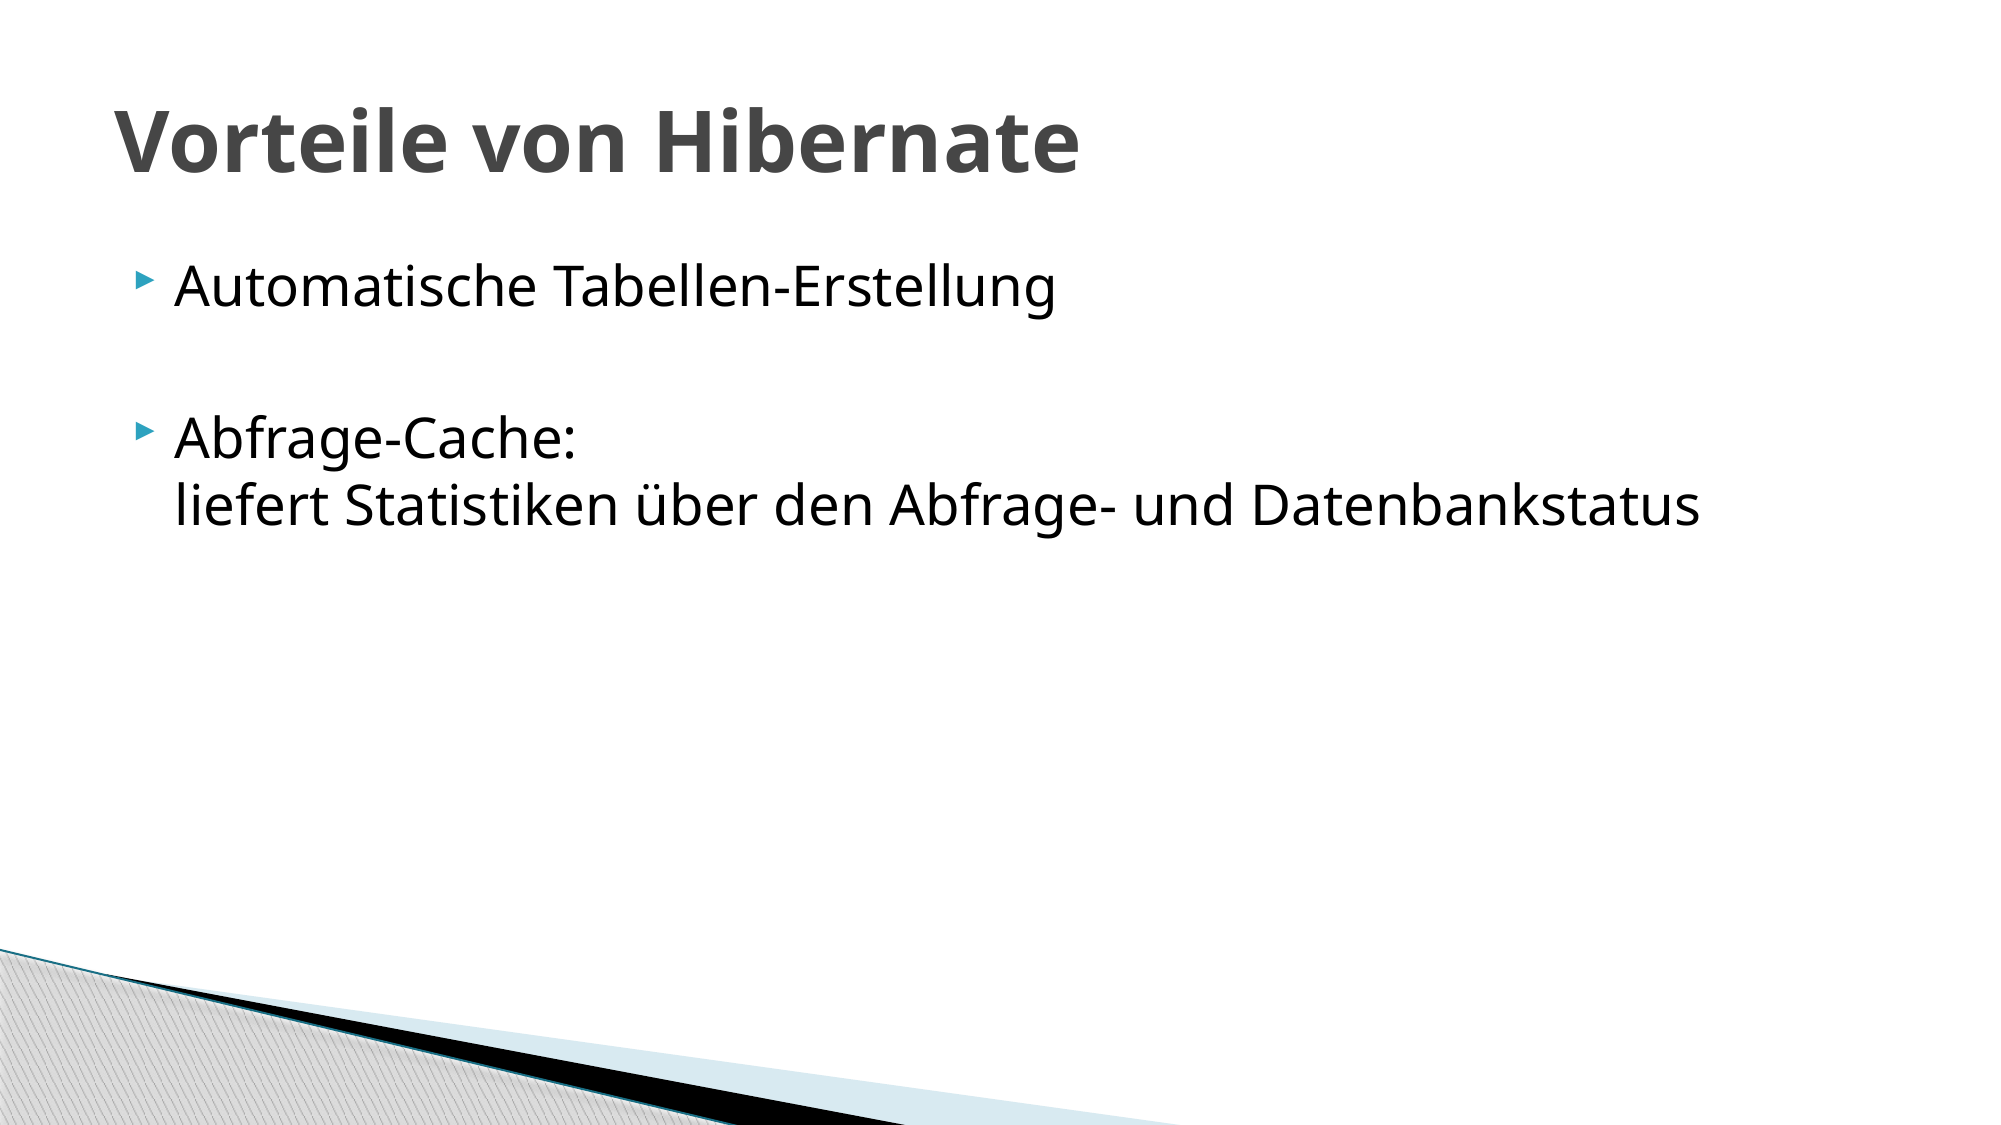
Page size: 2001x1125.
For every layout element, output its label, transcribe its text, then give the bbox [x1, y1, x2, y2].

list Automatische Tabellen-Erstellung Abfrage-Cache: liefert Statistiken über den Abfrage- und Datenbankstatus [99, 243, 1900, 986]
title Vorteile von Hibernate [99, 45, 1900, 233]
